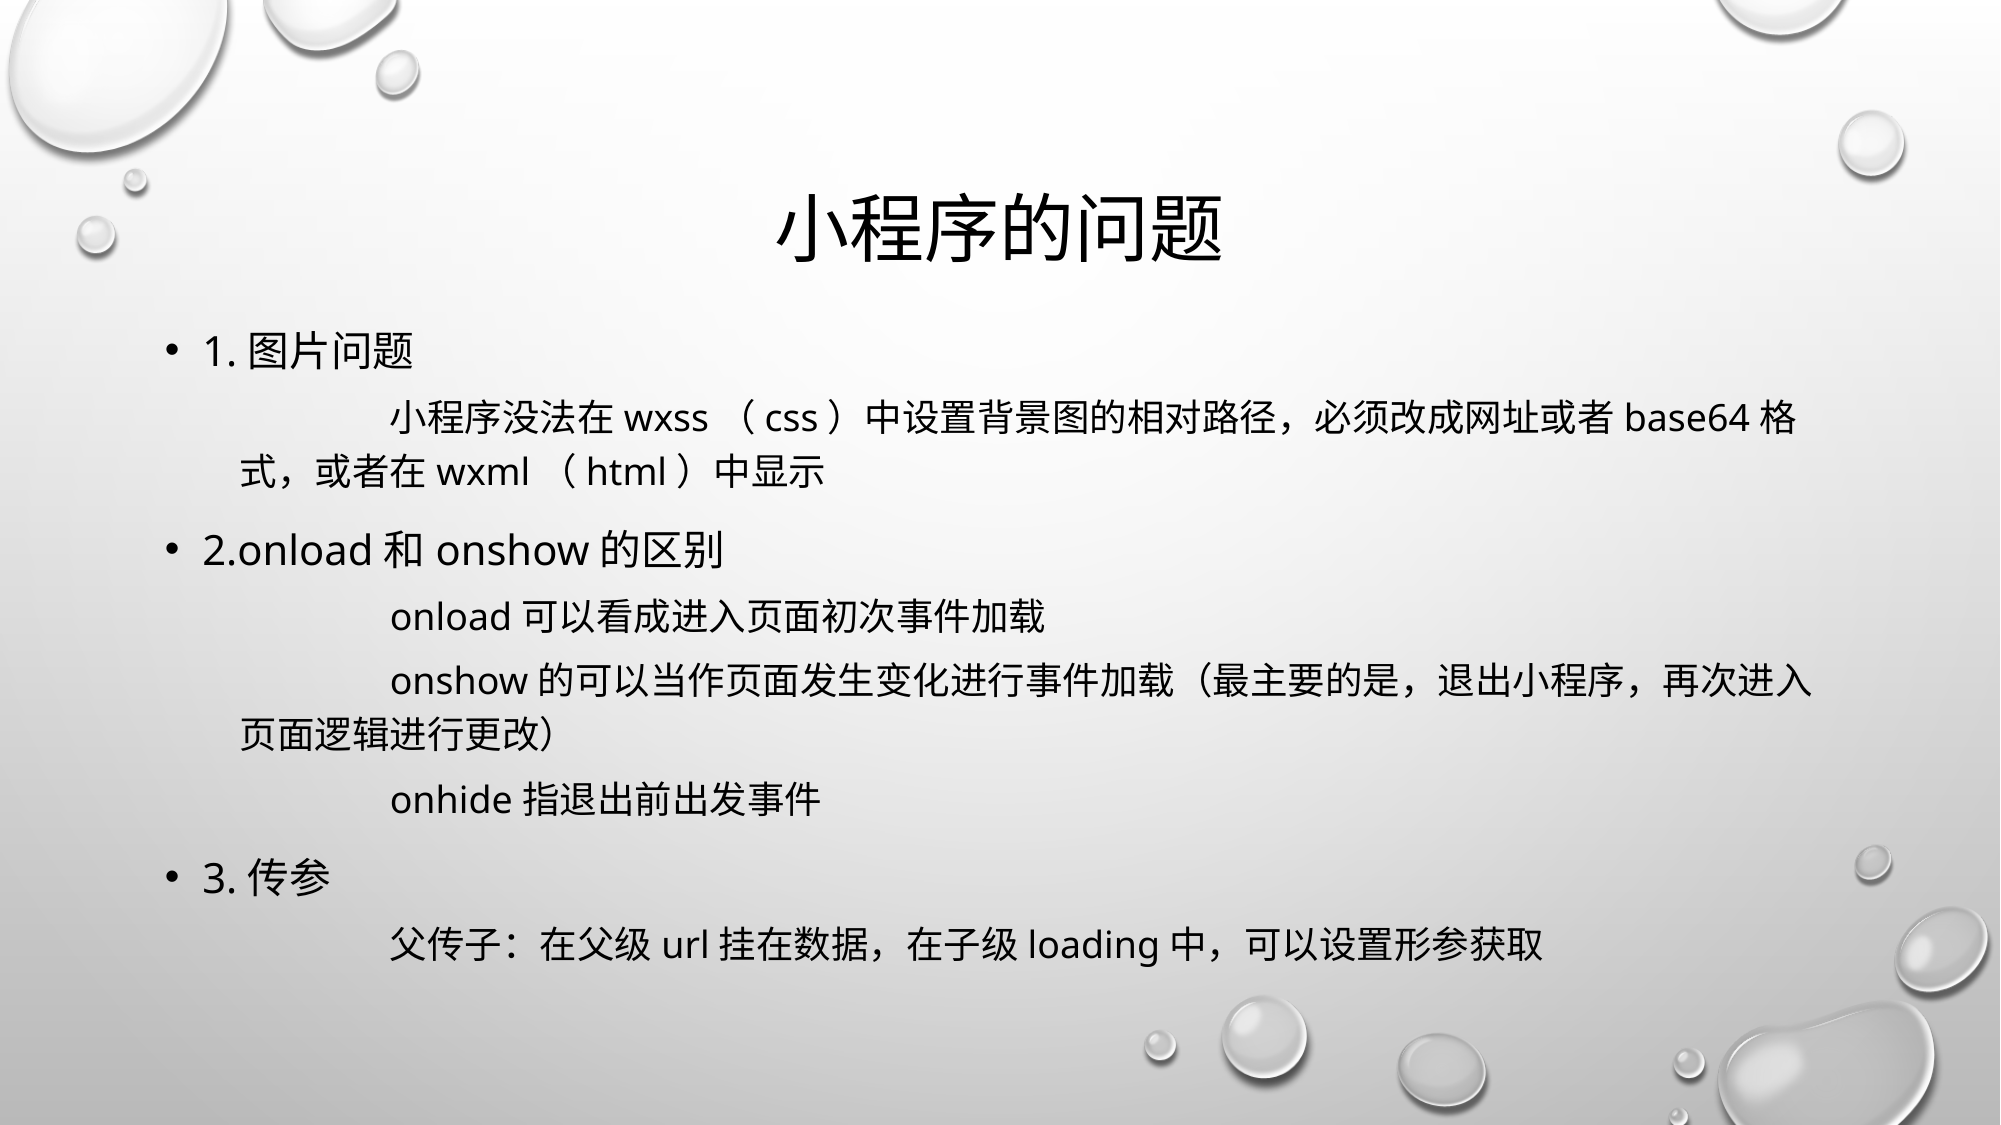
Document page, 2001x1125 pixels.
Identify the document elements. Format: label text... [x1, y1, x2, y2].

picture [0, 0, 2000, 1125]
list 1.图片问题 小程序没法在wxss（css）中设置背景图的相对路径，必须改成网址或者base64格 式，或者在wxml（html）中显示 2.onload和onshow的区别 onload可以看成进入页面初次事件加载 onshow的可以当作页面发生变化进行事件加载（最主要的是，退出小程序，再次进入页面逻辑进行更改） onhide指退出前出发事件 3.传参 父传子：在父级url挂在数据，在子级loading中，可以设置形参获取 [149, 306, 1850, 1105]
title 小程序的问题 [149, 101, 1851, 364]
